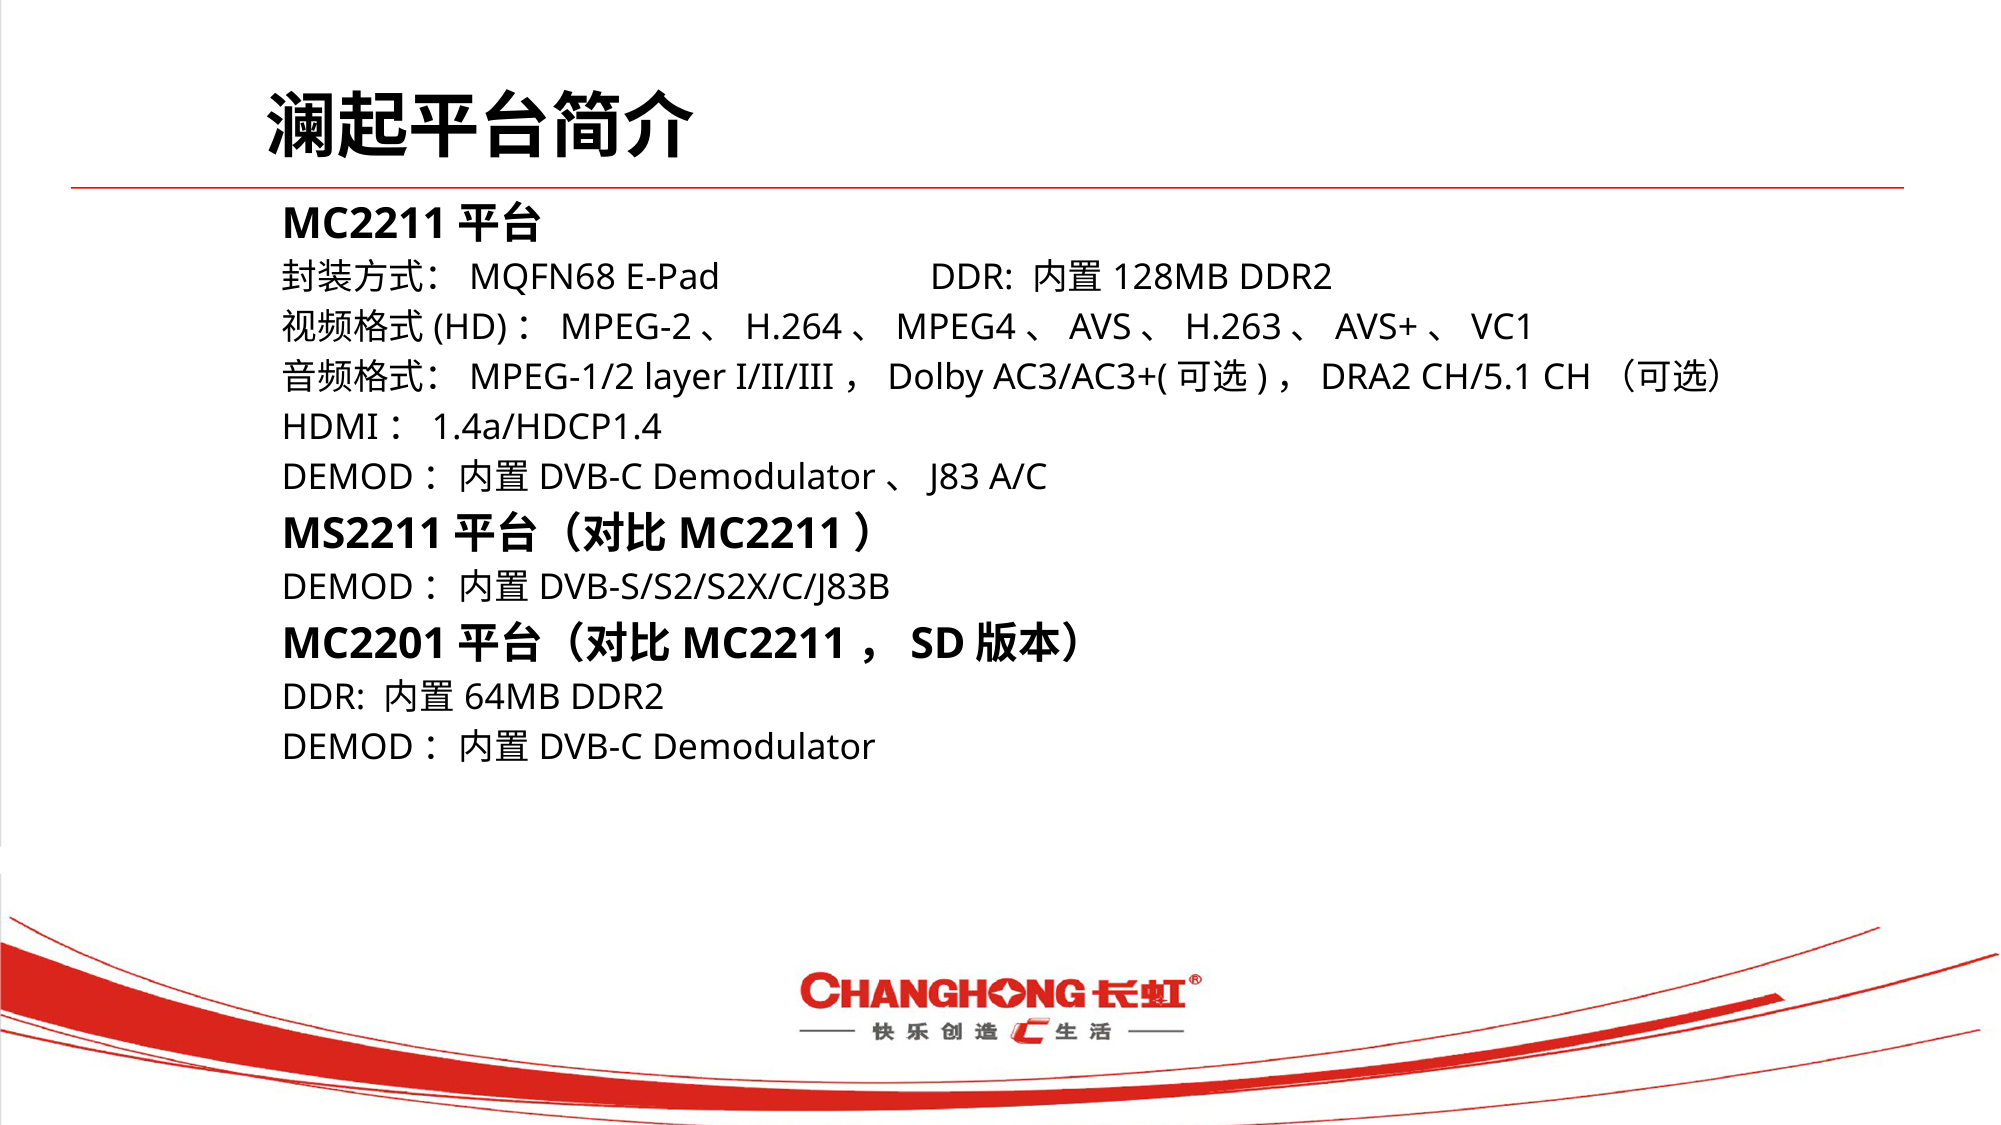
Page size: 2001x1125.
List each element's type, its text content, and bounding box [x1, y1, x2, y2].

list MC2211平台 封装方式：MQFN68 E-Pad DDR: 内置128MB DDR2 视频格式(HD)：MPEG-2、H.264、MPEG4、AVS、H.263、AVS+、VC1 音频格式：MPEG-1/2 layer I/II/III，Dolby AC3/AC3+(可选)，DRA2 CH/5.1 CH（可选） HDMI：1.4a/HDCP1.4 DEMOD：内置DVB-C Demodulator、J83 A/C MS2211平台（对比MC2211） DEMOD：内置DVB-S/S2/S2X/C/J83B MC2201平台（对比MC2211，SD版本） DDR: 内置64MB DDR2 DEMOD：内置DVB-C Demodulator [266, 187, 1764, 978]
title 澜起平台简介 [250, 66, 1686, 179]
picture [0, 0, 2000, 1125]
